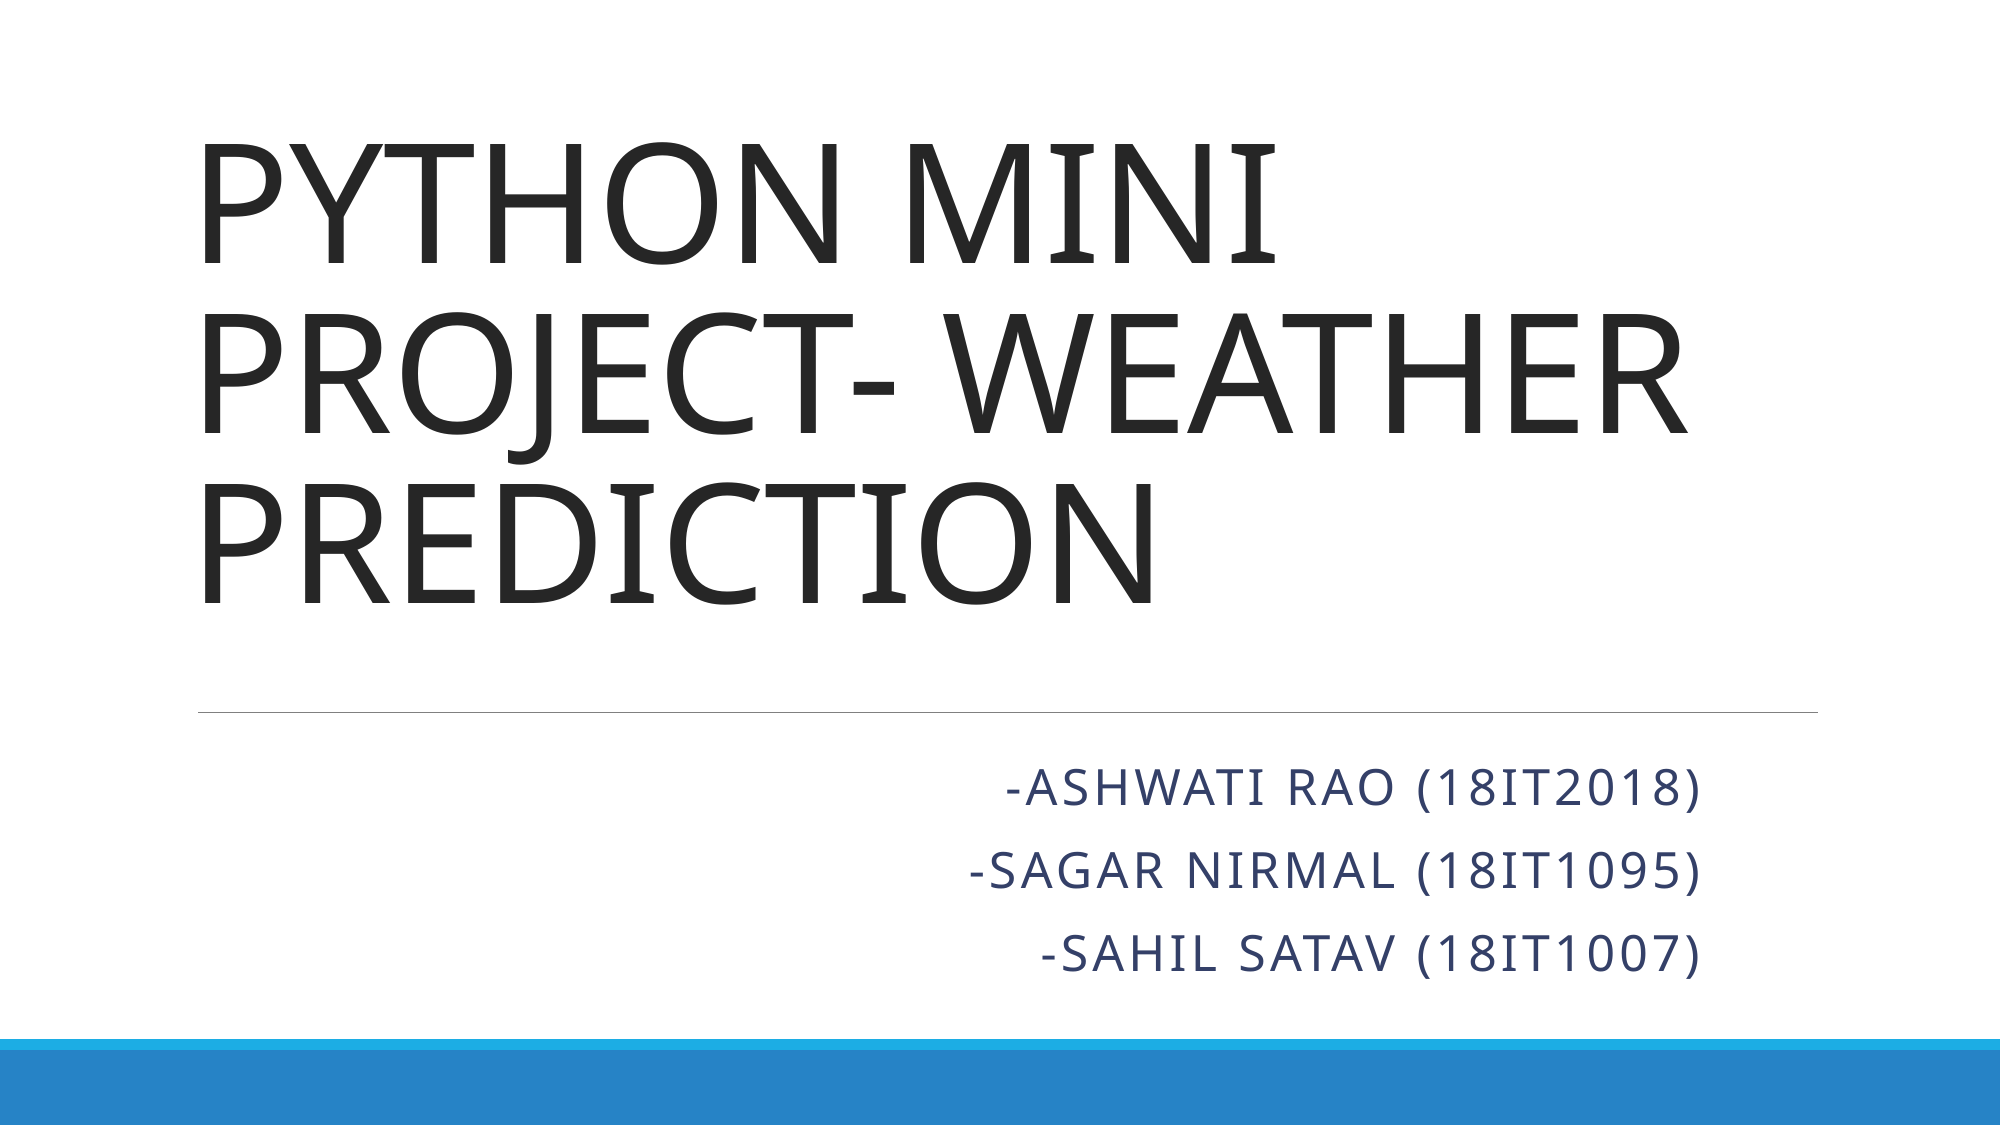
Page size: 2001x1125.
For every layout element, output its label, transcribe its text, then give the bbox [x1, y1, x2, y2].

subtitle -ASHWATI RAO (18IT2018) -SAGAR NIRMAL (18IT1095) -SAHIL SATAV (18IT1007) [215, 754, 1716, 1027]
title PYTHON MINI PROJECT- WEATHER PREDICTION [174, 60, 1825, 646]
